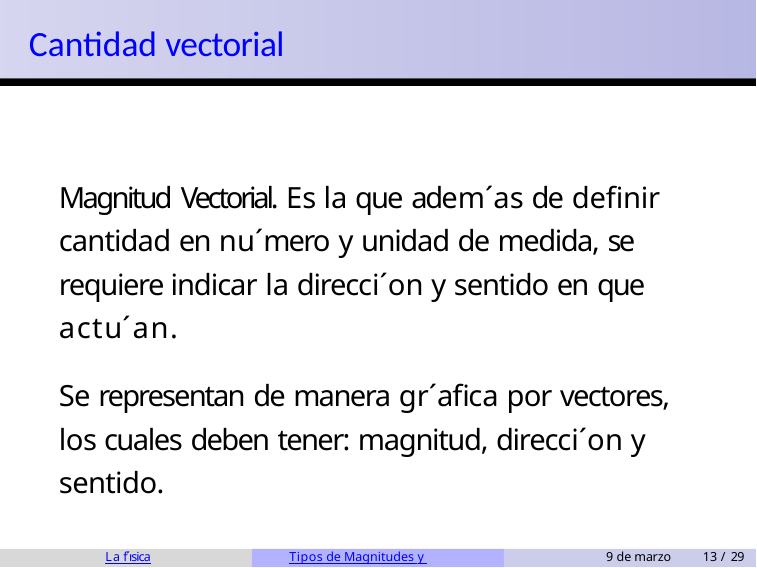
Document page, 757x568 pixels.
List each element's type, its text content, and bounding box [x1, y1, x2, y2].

title Cantidad vectorial [26, 18, 496, 117]
list Magnitud Vectorial. Es la que adem´as de definir cantidad en nu´mero y unidad de medida, se requiere indicar la direcci´on y sentido en que actu´an. Se representan de manera gr´afica por vectores, los cuales deben tener: magnitud, direcci´on y sentido. [56, 153, 700, 500]
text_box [0, 548, 757, 568]
picture [0, 0, 756, 86]
